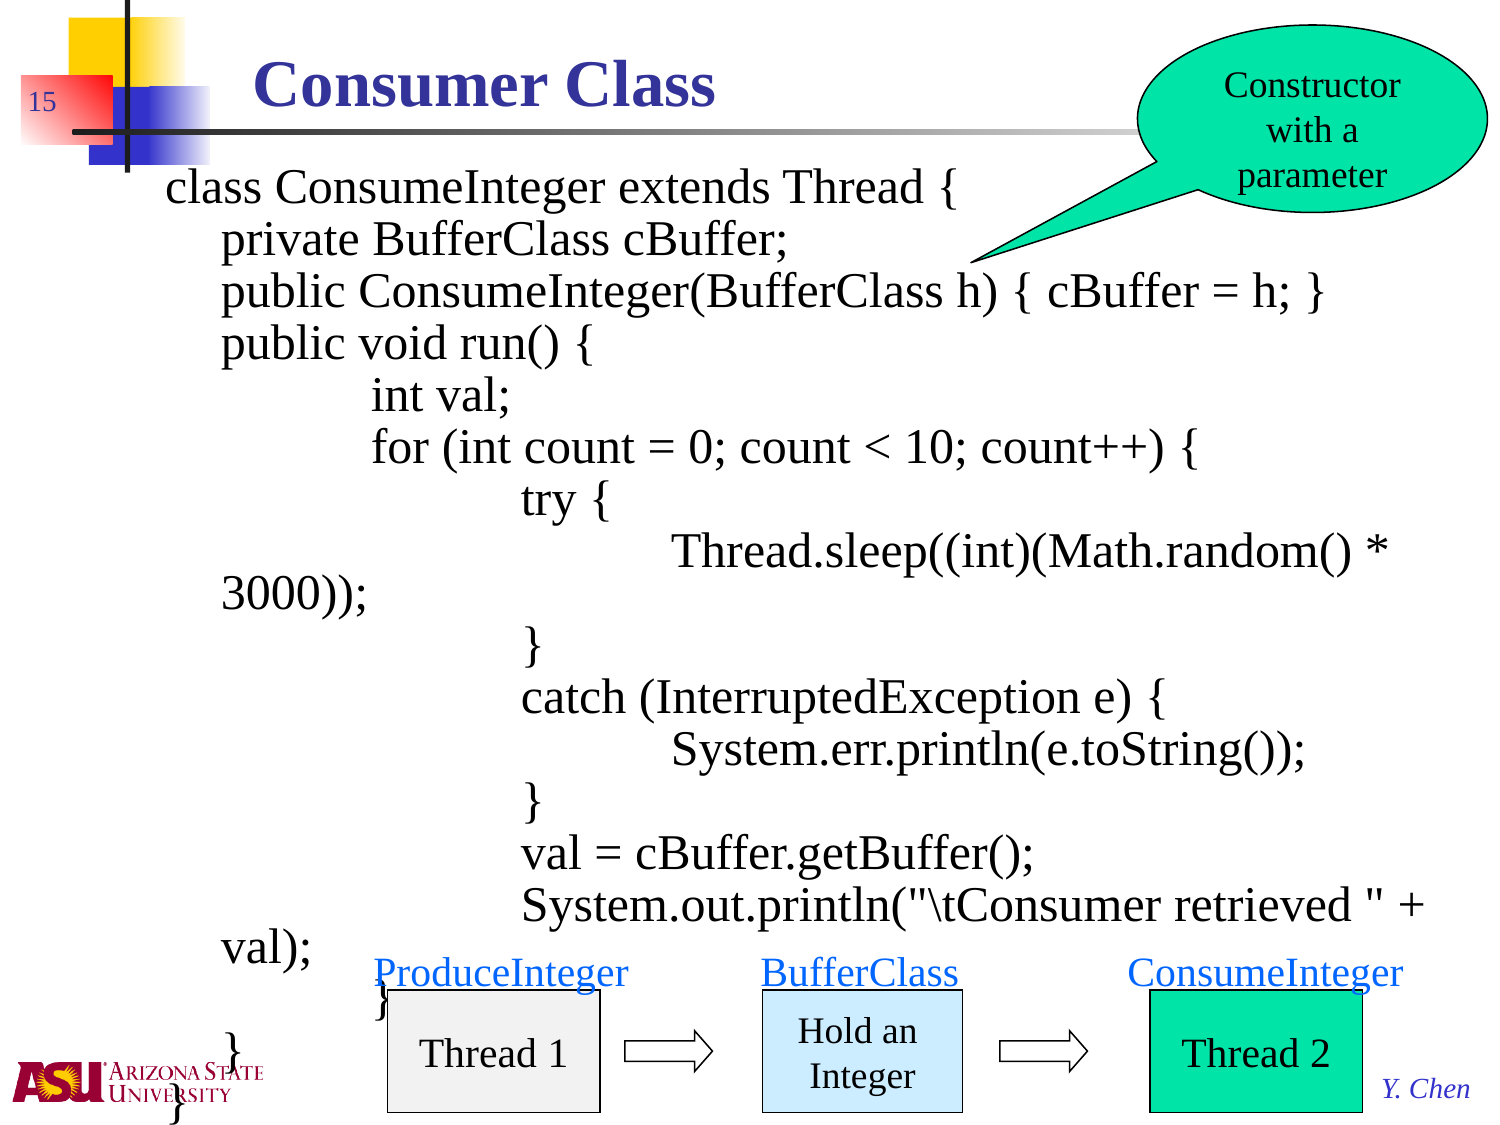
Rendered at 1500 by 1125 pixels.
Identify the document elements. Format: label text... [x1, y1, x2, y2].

slide_number 15 [12, 49, 237, 126]
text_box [352, 937, 1426, 1113]
text_box Constructor with a parameter [970, 24, 1488, 263]
picture [12, 1062, 263, 1102]
title Consumer Class [237, 24, 1310, 128]
title Consumer Class [1315, 24, 1488, 111]
list class ConsumeInteger extends Thread { private BufferClass cBuffer; public ConsumeInteger(BufferClass h) { cBuffer = h; } public void run() { int val; for (int count = 0; count < 10; count++) { try { Thread.sleep((int)(Math.random() * 3000)); } catch (InterruptedException e) { System.err.println(e.toString()); } val = cBuffer.getBuffer(); System.out.println("\tConsumer retrieved " + val); } } } [149, 162, 1463, 1101]
